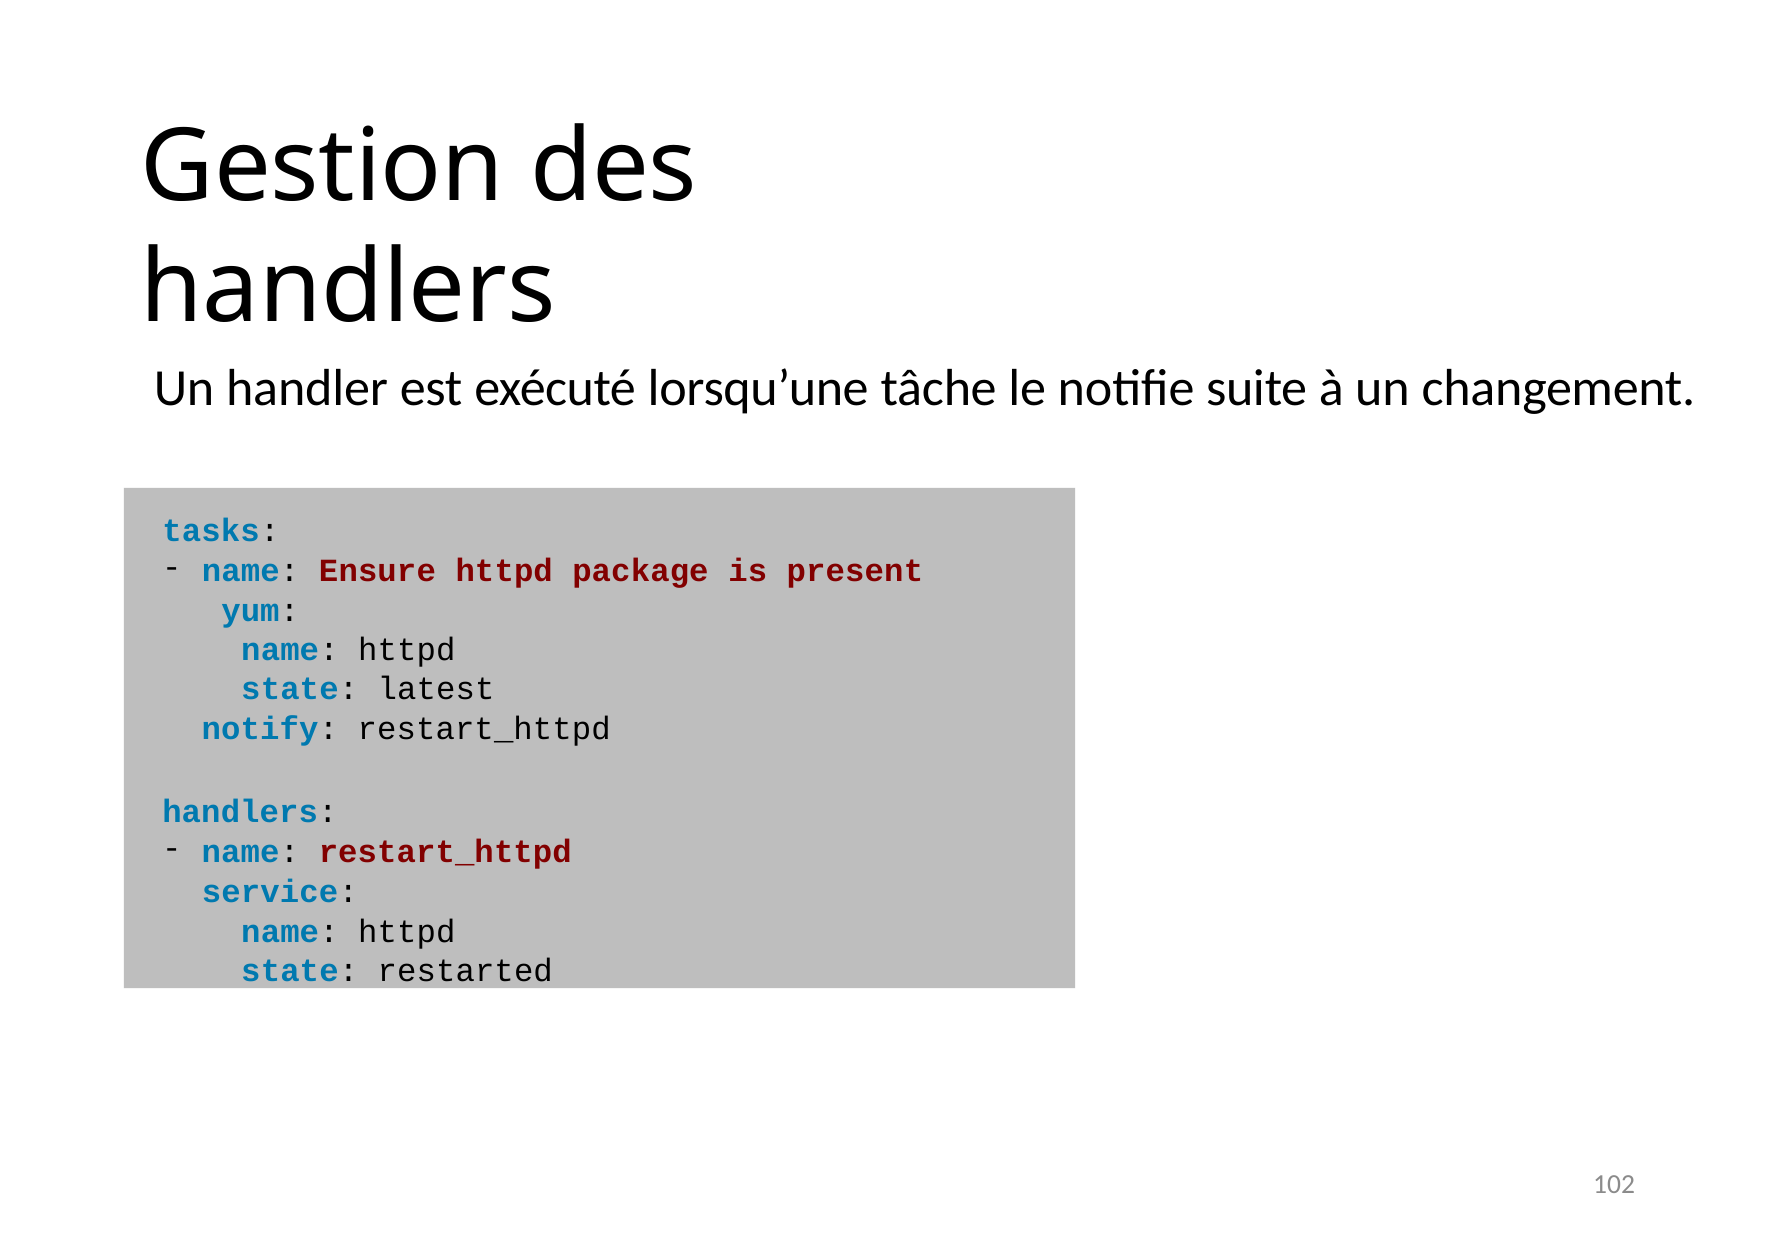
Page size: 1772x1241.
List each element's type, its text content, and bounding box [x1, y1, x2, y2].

text_box tasks: name: Ensure httpd package is present yum: name: httpd state: latest notify: restart_httpd handlers: name: restart_httpd service: name: httpd state: restarted [123, 487, 1076, 989]
title Gestion des handlers [138, 96, 1041, 342]
slide_number 102 [1251, 1149, 1651, 1216]
text_box Un handler est exécuté lorsqu’une tâche le notifie suite à un changement. [151, 351, 1714, 416]
